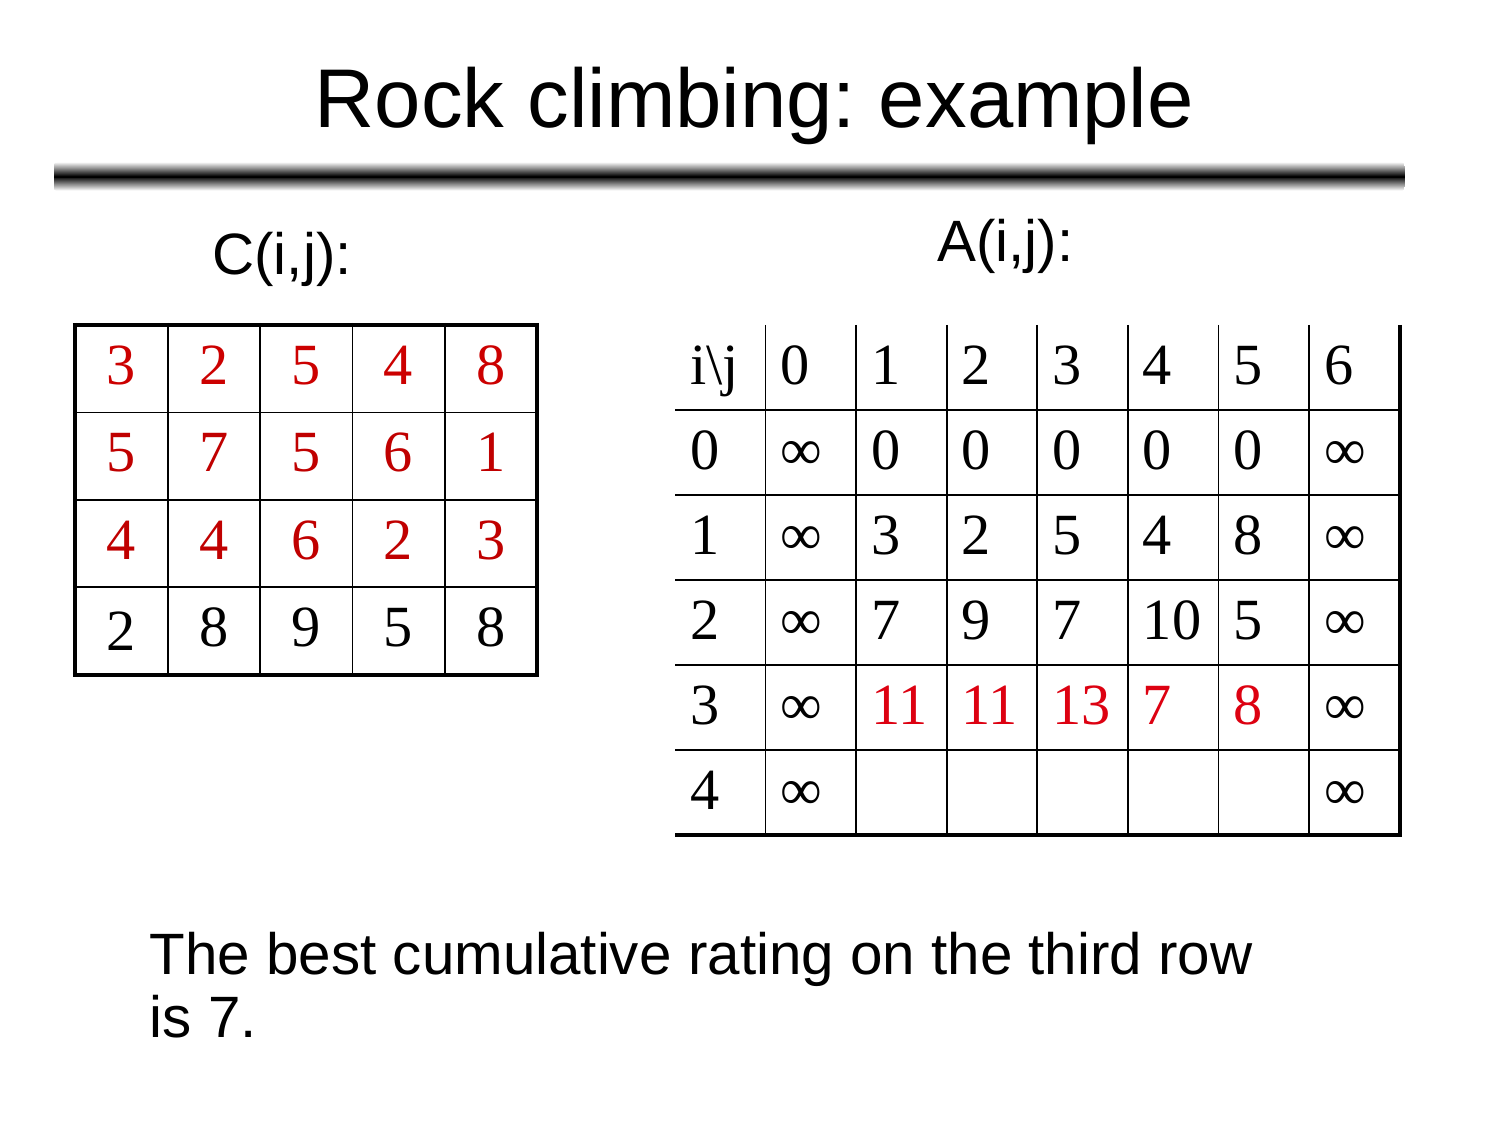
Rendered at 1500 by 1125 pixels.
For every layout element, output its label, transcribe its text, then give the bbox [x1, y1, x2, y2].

table_cell [1219, 751, 1308, 833]
table_cell [857, 751, 946, 833]
table_cell ∞ [1310, 411, 1398, 494]
table_cell ∞ [1310, 666, 1398, 749]
table_cell 7 [857, 581, 946, 664]
table_cell 7 [169, 413, 259, 499]
table_cell [1129, 751, 1218, 833]
table_cell 2 [675, 581, 765, 664]
table_cell 0 [1038, 411, 1127, 494]
table_cell 2 [948, 496, 1036, 579]
table_cell 0 [1129, 411, 1218, 494]
table_cell 6 [261, 501, 352, 586]
table_cell 0 [675, 411, 765, 494]
table_cell 0 [857, 411, 946, 494]
table_cell 2 [77, 588, 167, 673]
table_header 5 [1219, 325, 1308, 409]
table_header 2 [169, 327, 259, 412]
table_cell ∞ [766, 496, 855, 579]
table_cell 13 [1038, 666, 1127, 749]
table_header 3 [1038, 325, 1127, 409]
table_header i\j [675, 325, 765, 409]
table_header 1 [857, 325, 946, 409]
table_cell 1 [446, 413, 535, 499]
table_cell [1038, 751, 1127, 833]
table_cell ∞ [1310, 496, 1398, 579]
table_header 2 [948, 325, 1036, 409]
table_cell ∞ [1310, 751, 1398, 833]
table_cell 5 [261, 413, 352, 499]
table_cell 4 [169, 501, 259, 586]
title Rock climbing: example [116, 0, 1392, 188]
table_cell 7 [1129, 666, 1218, 749]
table_header 3 [77, 327, 167, 412]
table_cell ∞ [1310, 581, 1398, 664]
table_header 0 [766, 325, 855, 409]
table_cell 3 [857, 496, 946, 579]
table_cell 7 [1038, 581, 1127, 664]
table_cell 9 [948, 581, 1036, 664]
table_cell 5 [353, 588, 444, 673]
table_cell 2 [353, 501, 444, 586]
table_cell 10 [1129, 581, 1218, 664]
table_cell 1 [675, 496, 765, 579]
table_header 4 [353, 327, 444, 412]
table_cell 5 [1219, 581, 1308, 664]
table_cell 11 [857, 666, 946, 749]
table_cell 8 [446, 588, 535, 673]
table_cell 8 [169, 588, 259, 673]
table_cell 3 [675, 666, 765, 749]
table_header 6 [1310, 325, 1398, 409]
table_header 5 [261, 327, 352, 412]
table_cell 6 [353, 413, 444, 499]
table_cell ∞ [766, 666, 855, 749]
text_box C(i,j): [197, 216, 369, 295]
table_cell 3 [446, 501, 535, 586]
table_cell 11 [948, 666, 1036, 749]
table_cell 4 [675, 751, 765, 833]
text_box A(i,j): [922, 204, 1097, 282]
table_cell 9 [261, 588, 352, 673]
table_cell [948, 751, 1036, 833]
table_cell 8 [1219, 496, 1308, 579]
table_cell ∞ [766, 411, 855, 494]
table_cell 5 [1038, 496, 1127, 579]
table_cell ∞ [766, 581, 855, 664]
table_cell 4 [1129, 496, 1218, 579]
table_cell ∞ [766, 751, 855, 833]
table_cell 0 [1219, 411, 1308, 494]
table_header 4 [1129, 325, 1218, 409]
table_cell 8 [1219, 666, 1308, 749]
text_box The best cumulative rating on the third row is 7. [134, 916, 1289, 1058]
table_cell 0 [948, 411, 1036, 494]
table_header 8 [446, 327, 535, 412]
table_cell 4 [77, 501, 167, 586]
table_cell 5 [77, 413, 167, 499]
